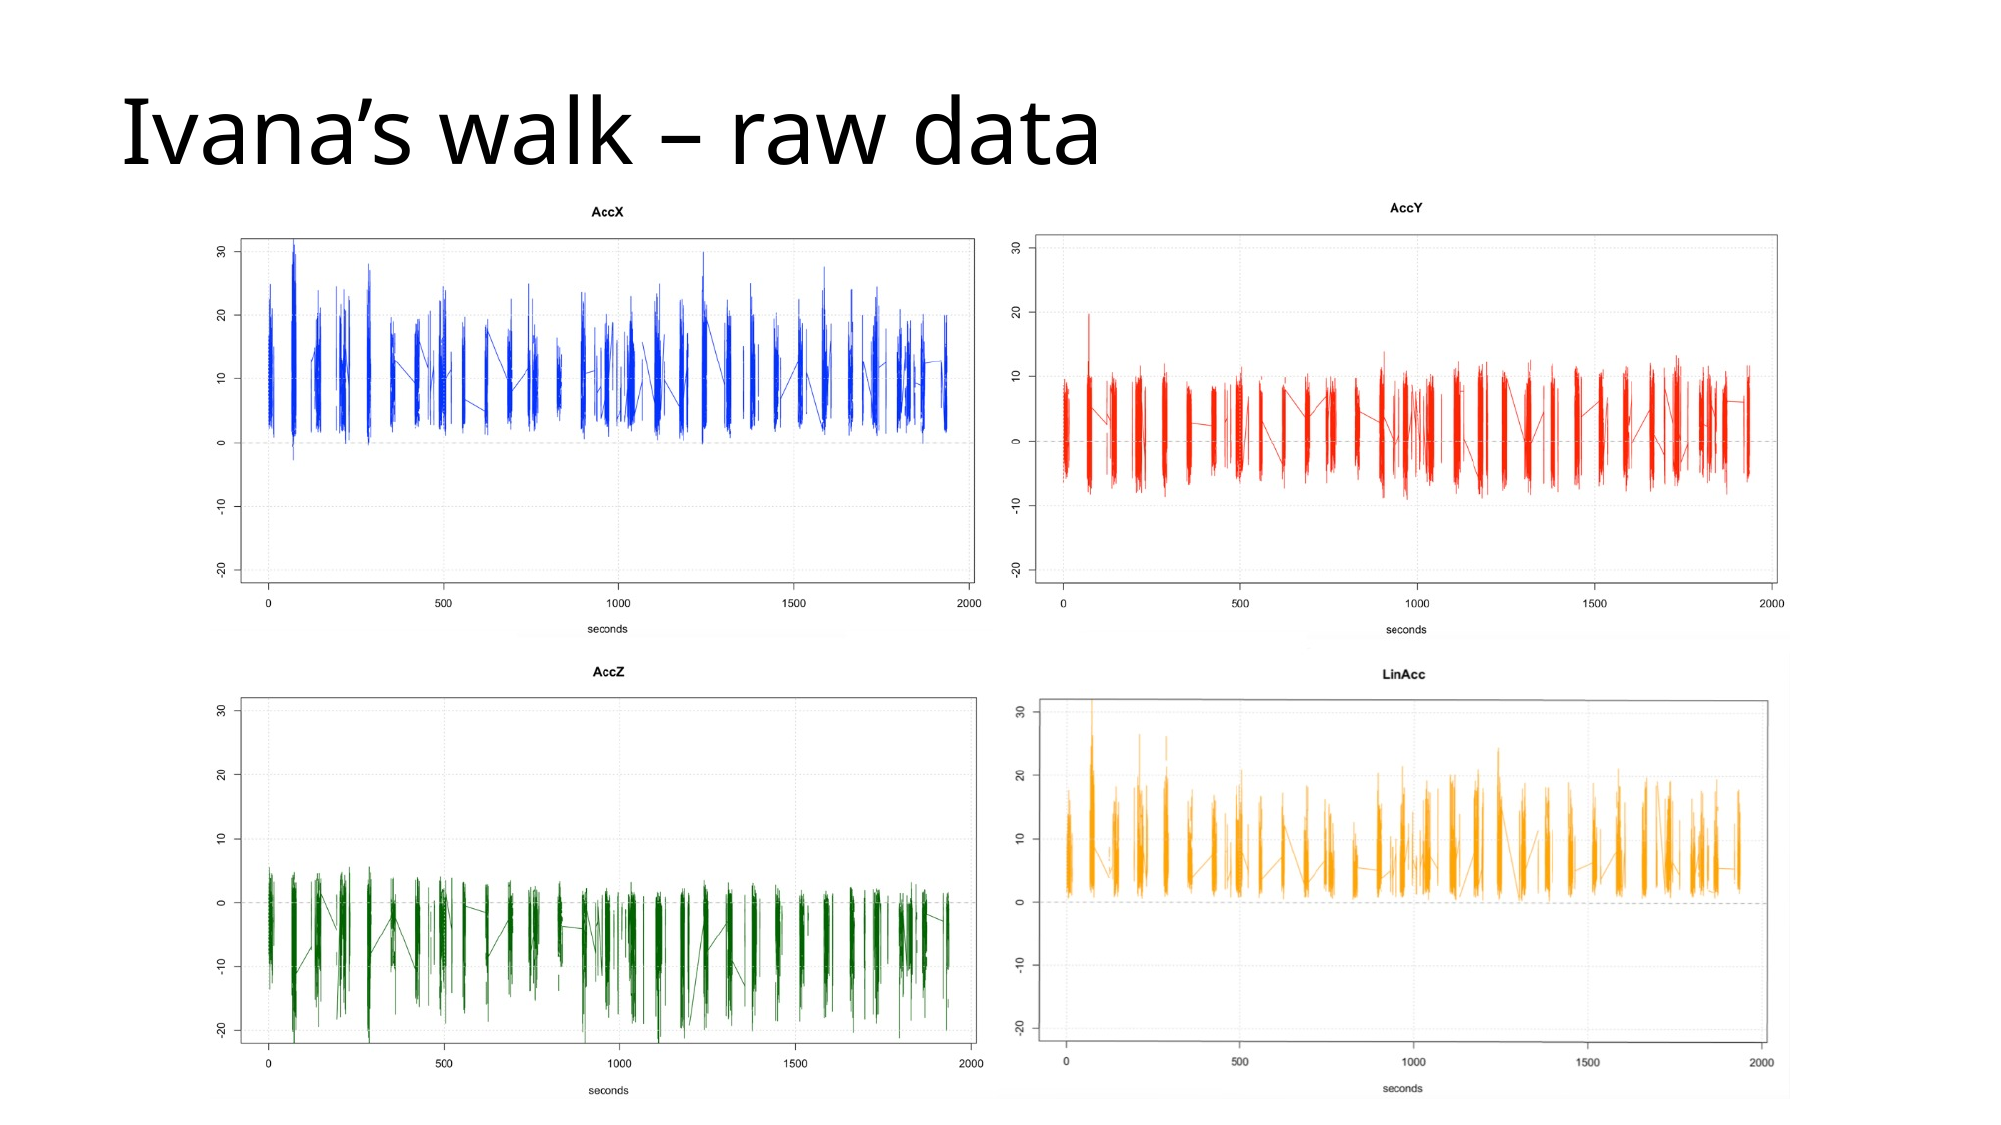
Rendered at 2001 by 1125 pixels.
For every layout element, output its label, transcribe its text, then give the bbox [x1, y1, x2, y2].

picture [209, 198, 1790, 1099]
title Ivana’s walk – raw data [0, 26, 1227, 244]
